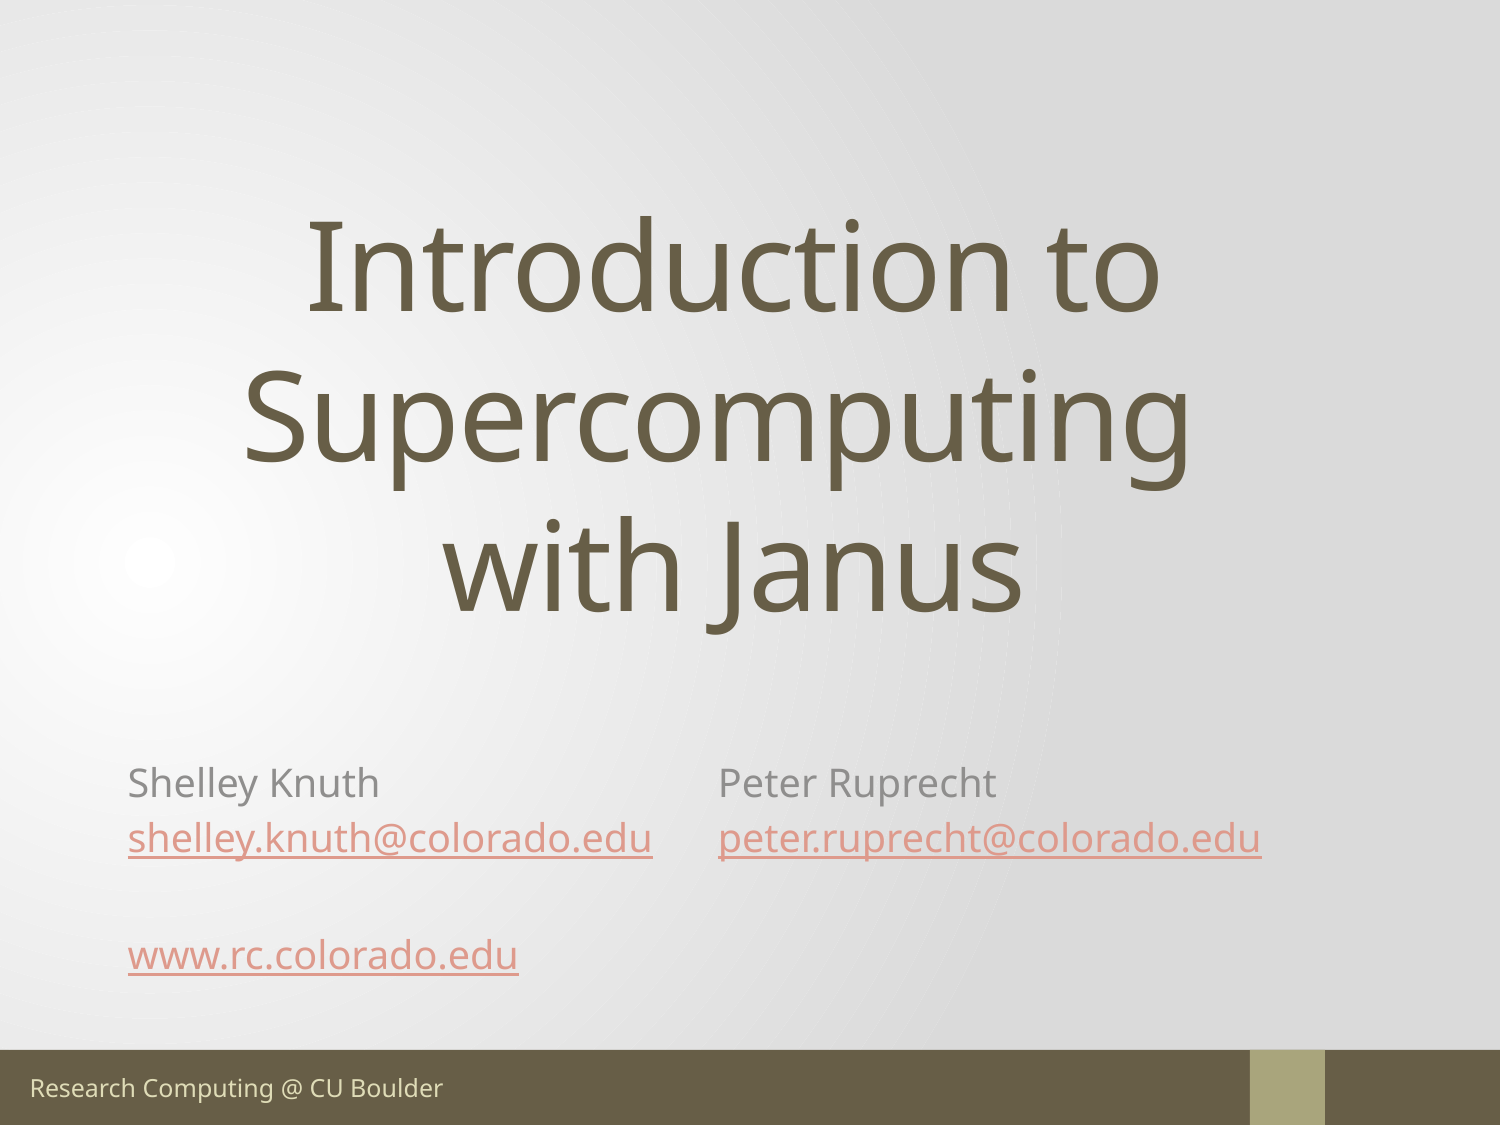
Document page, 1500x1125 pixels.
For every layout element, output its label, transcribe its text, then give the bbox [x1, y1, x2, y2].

title Introduction to Supercomputing with Janus [30, 154, 1438, 645]
subtitle Shelley Knuth Peter Ruprecht shelley.knuth@colorado.edu peter.ruprecht@colorado.edu www.rc.colorado.edu [112, 750, 1314, 995]
